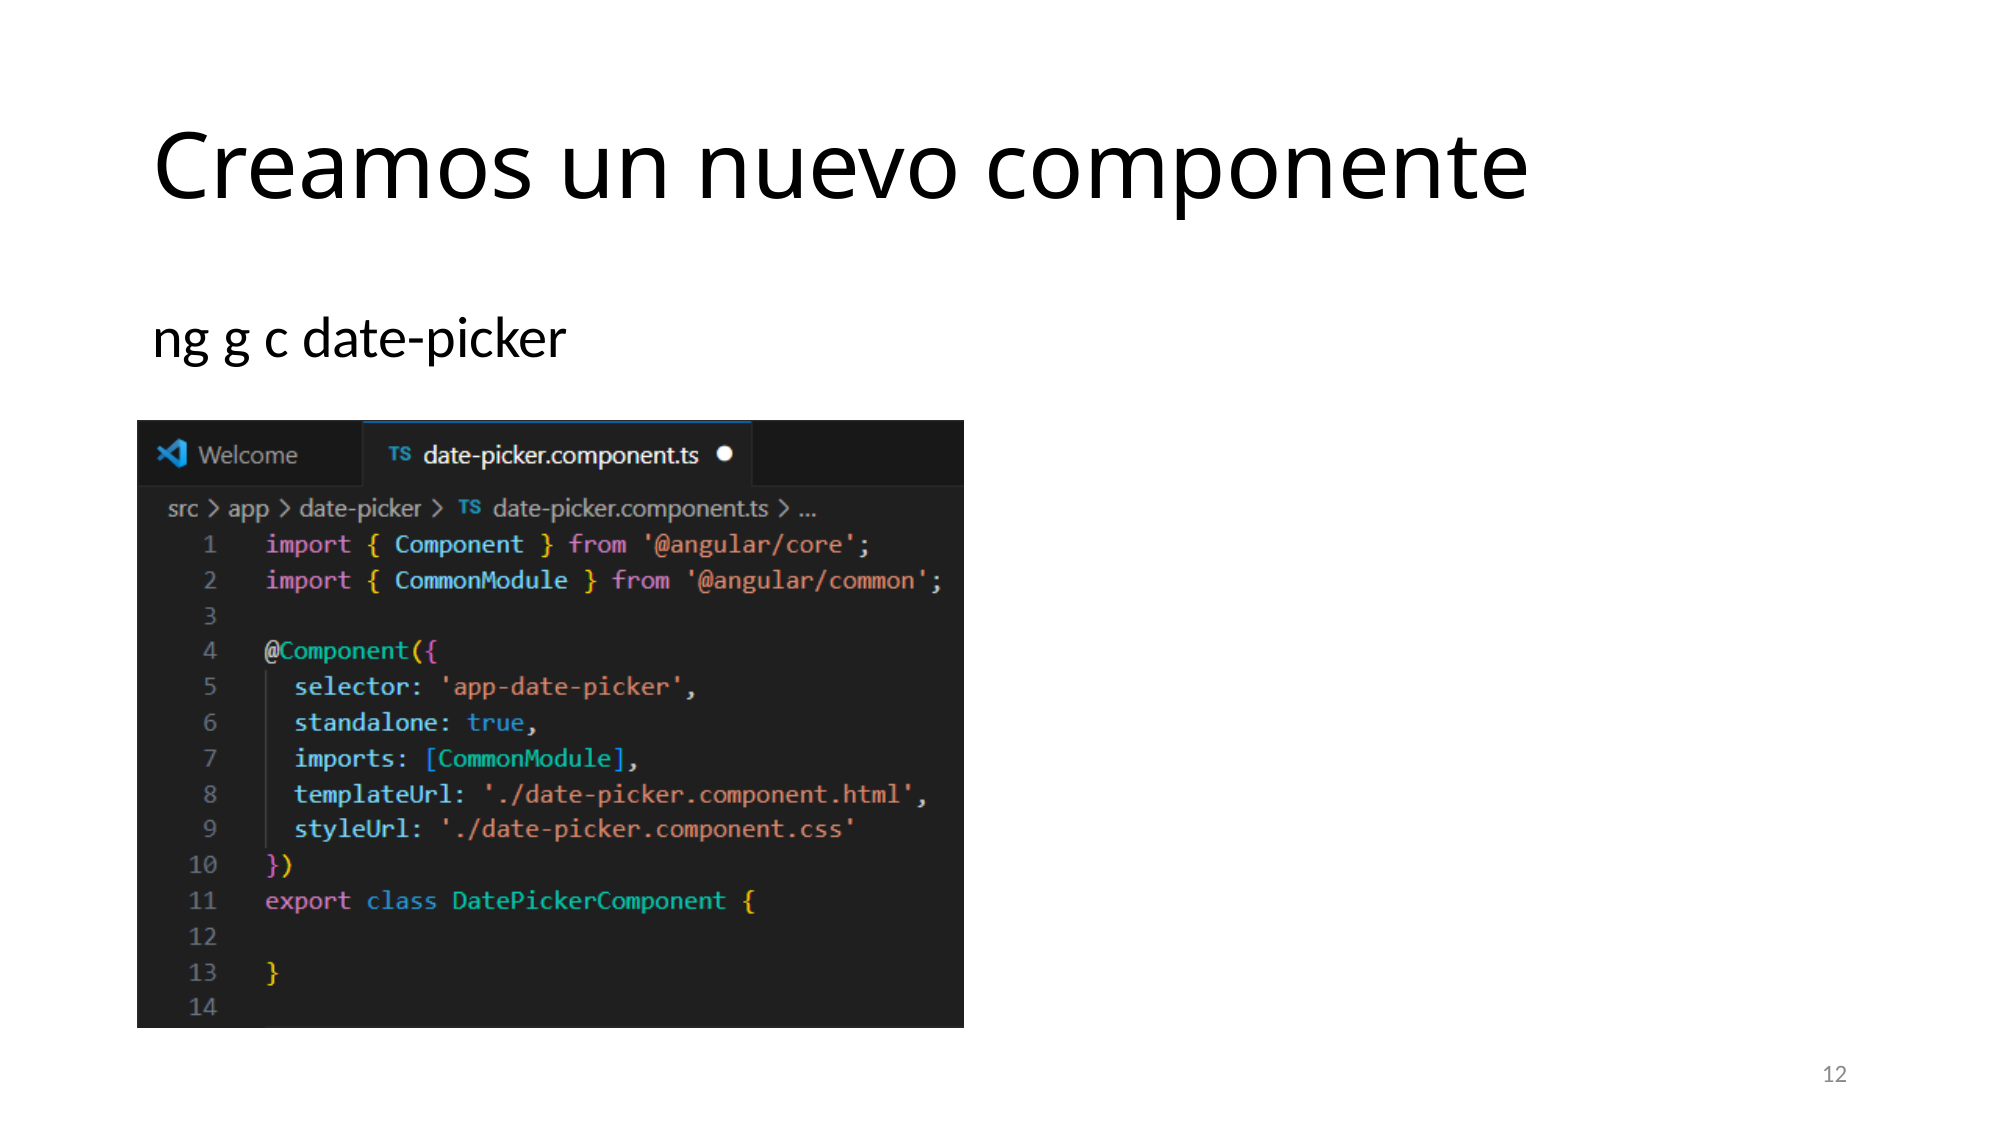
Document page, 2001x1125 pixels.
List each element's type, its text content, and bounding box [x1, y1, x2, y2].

picture [137, 420, 964, 1028]
slide_number 12 [1412, 1042, 1863, 1103]
title Creamos un nuevo componente [137, 59, 1863, 278]
list ng g c date-picker [137, 299, 1863, 1014]
